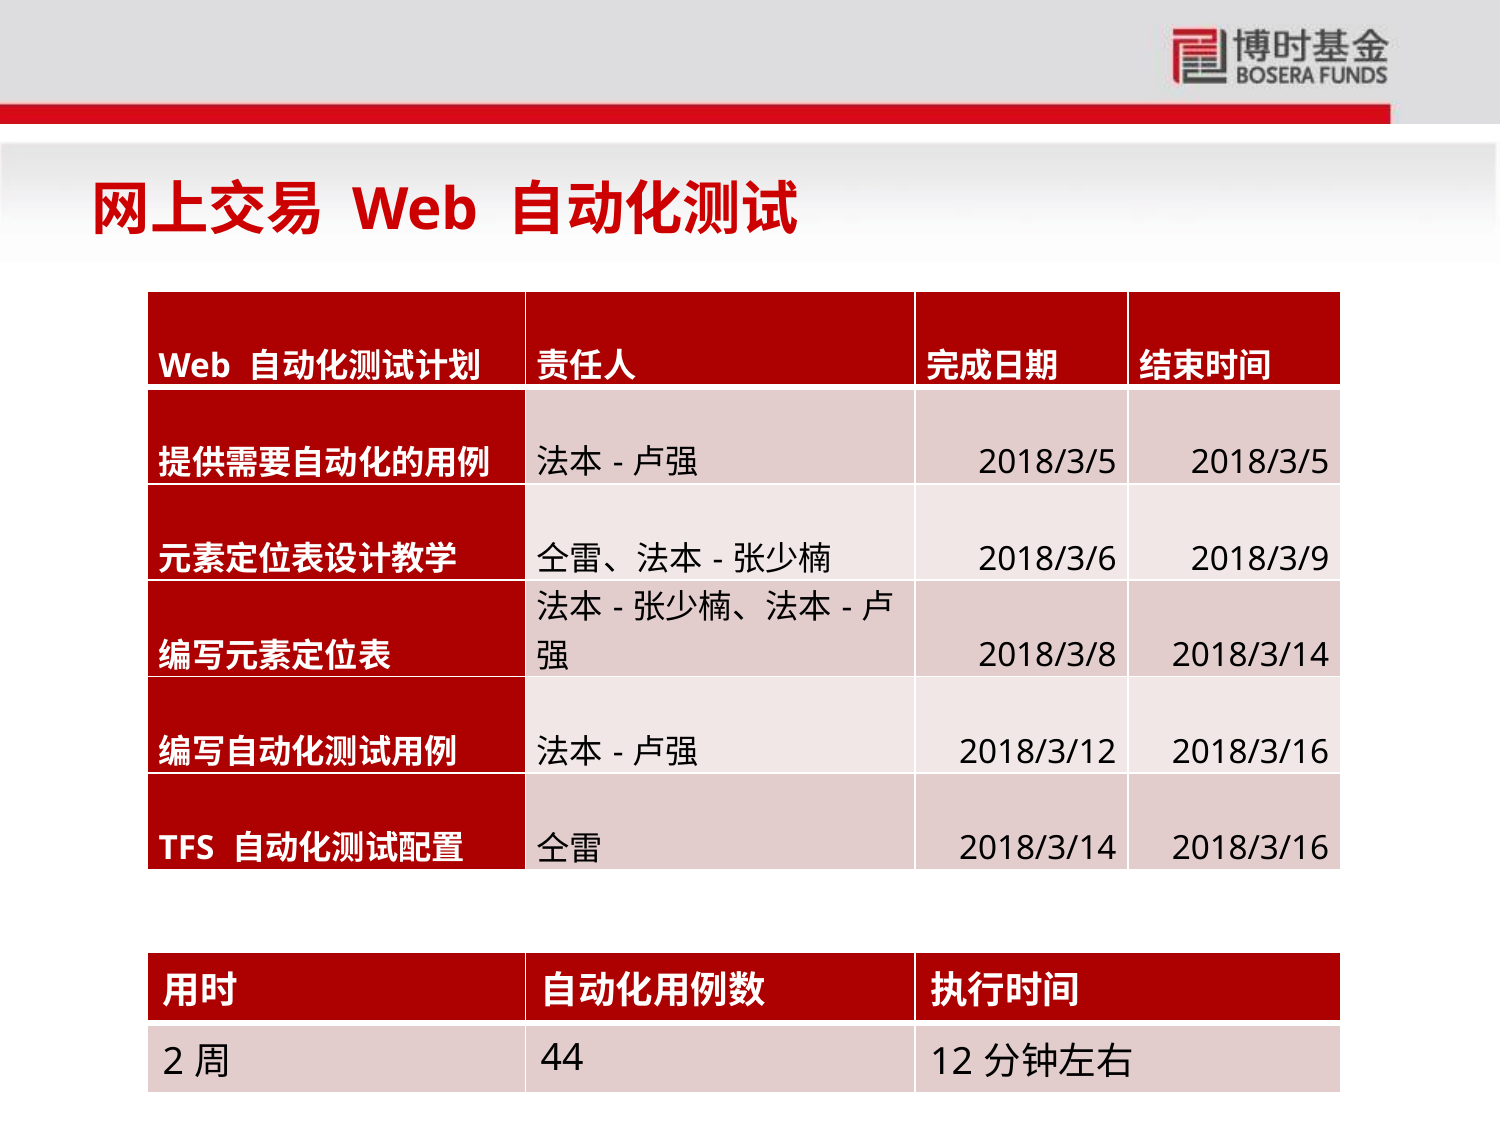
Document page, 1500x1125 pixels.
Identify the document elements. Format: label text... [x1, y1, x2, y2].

table_cell 2018/3/5 [916, 390, 1127, 483]
table_cell 2周 [148, 1026, 525, 1092]
table_cell 元素定位表设计教学 [148, 485, 525, 579]
table_cell 2018/3/9 [1129, 485, 1340, 579]
table_cell 仝雷、法本-张少楠 [526, 485, 914, 579]
list [75, 262, 1425, 1106]
table_header 结束时间 [1129, 292, 1340, 384]
table_cell 编写自动化测试用例 [148, 677, 525, 772]
table_cell 2018/3/6 [916, 485, 1127, 579]
picture [0, 0, 1500, 124]
table_cell 仝雷 [526, 774, 914, 869]
table_cell 2018/3/16 [1129, 774, 1340, 869]
table_cell 2018/3/8 [916, 581, 1127, 676]
table_cell TFS 自动化测试配置 [148, 774, 525, 869]
table_cell 2018/3/14 [1129, 581, 1340, 676]
table_cell 2018/3/5 [1129, 390, 1340, 483]
picture [0, 141, 1500, 263]
table_cell 法本-卢强 [526, 677, 914, 772]
table_header Web 自动化测试计划 [148, 292, 525, 384]
table_cell 2018/3/16 [1129, 677, 1340, 772]
table_cell 提供需要自动化的用例 [148, 390, 525, 483]
table_header 自动化用例数 [526, 953, 914, 1020]
table_header 完成日期 [916, 292, 1127, 384]
table_cell 编写元素定位表 [148, 581, 525, 676]
title 网上交易 Web 自动化测试 [76, 160, 1418, 249]
table_cell 2018/3/14 [916, 774, 1127, 869]
table_cell 法本-张少楠、法本-卢强 [526, 581, 914, 676]
table_cell 法本-卢强 [526, 390, 914, 483]
table_cell 44 [526, 1026, 914, 1092]
table_cell 12分钟左右 [916, 1026, 1340, 1092]
table_header 用时 [148, 953, 525, 1020]
table_header 执行时间 [916, 953, 1340, 1020]
table_cell 2018/3/12 [916, 677, 1127, 772]
table_header 责任人 [526, 292, 914, 384]
